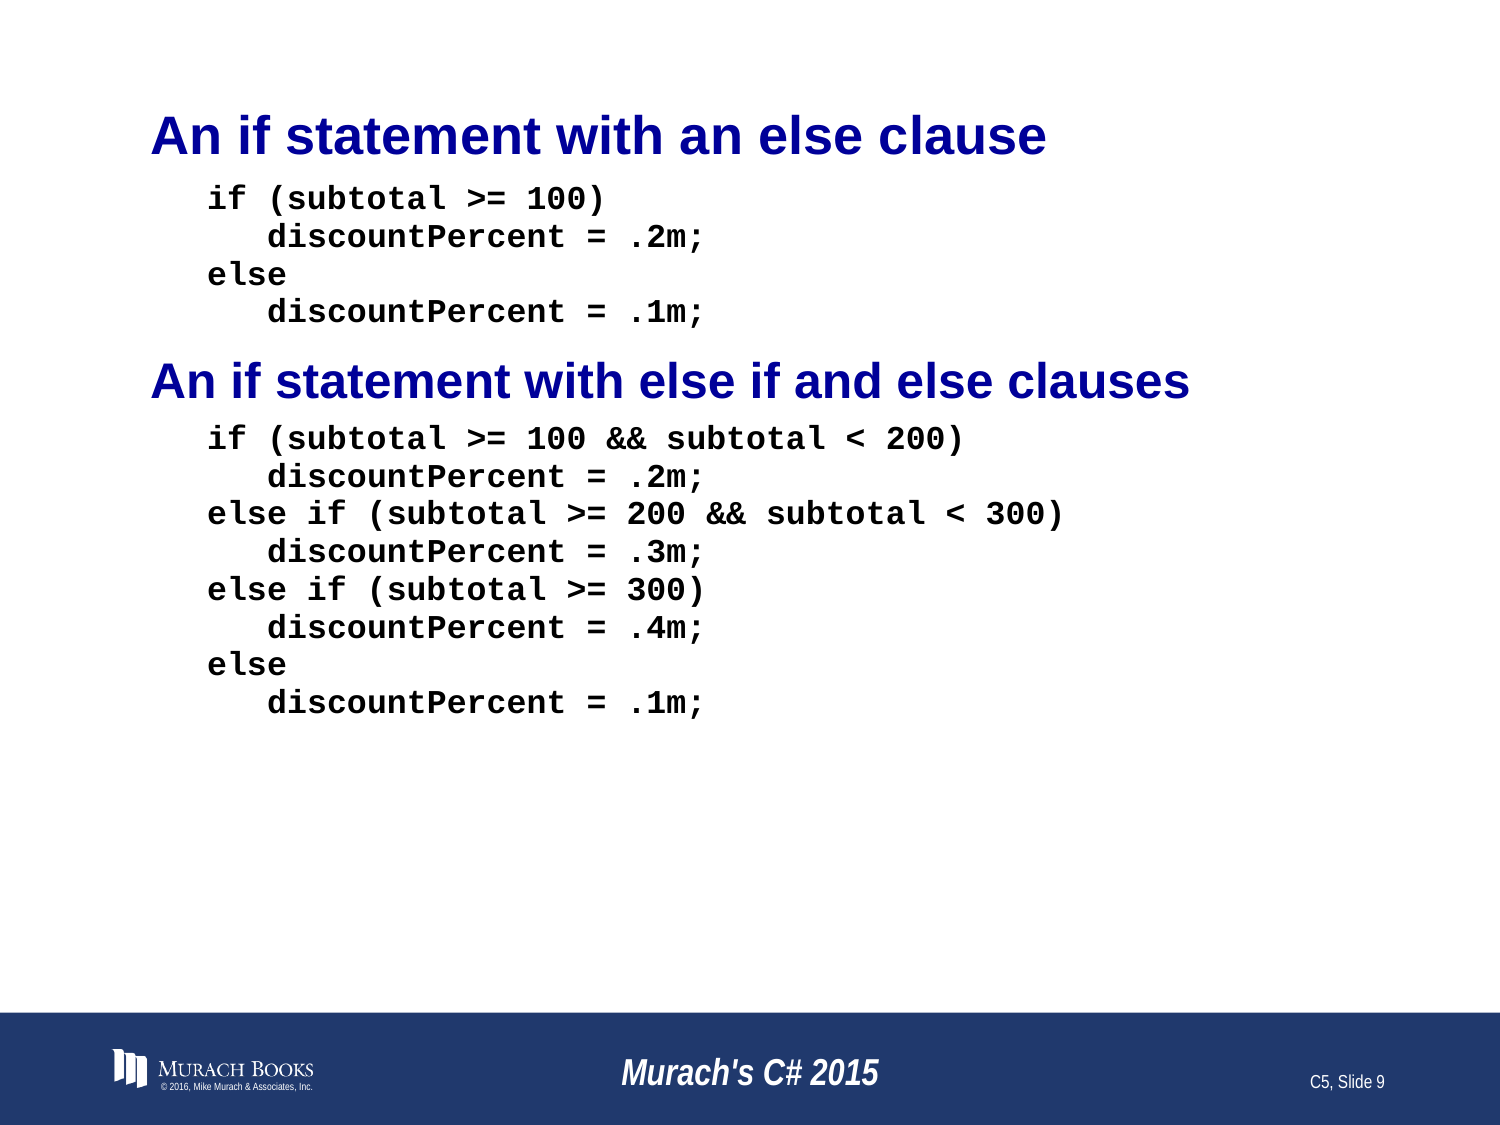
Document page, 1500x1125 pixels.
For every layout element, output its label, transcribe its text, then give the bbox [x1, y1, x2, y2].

slide_number Murach's C# 2015 [463, 1025, 1050, 1100]
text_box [149, 181, 1348, 726]
footer © 2016, Mike Murach & Associates, Inc. [12, 1025, 463, 1100]
slide_number C5, Slide 9 [1087, 1025, 1400, 1100]
title An if statement with an else clause [150, 99, 1350, 166]
